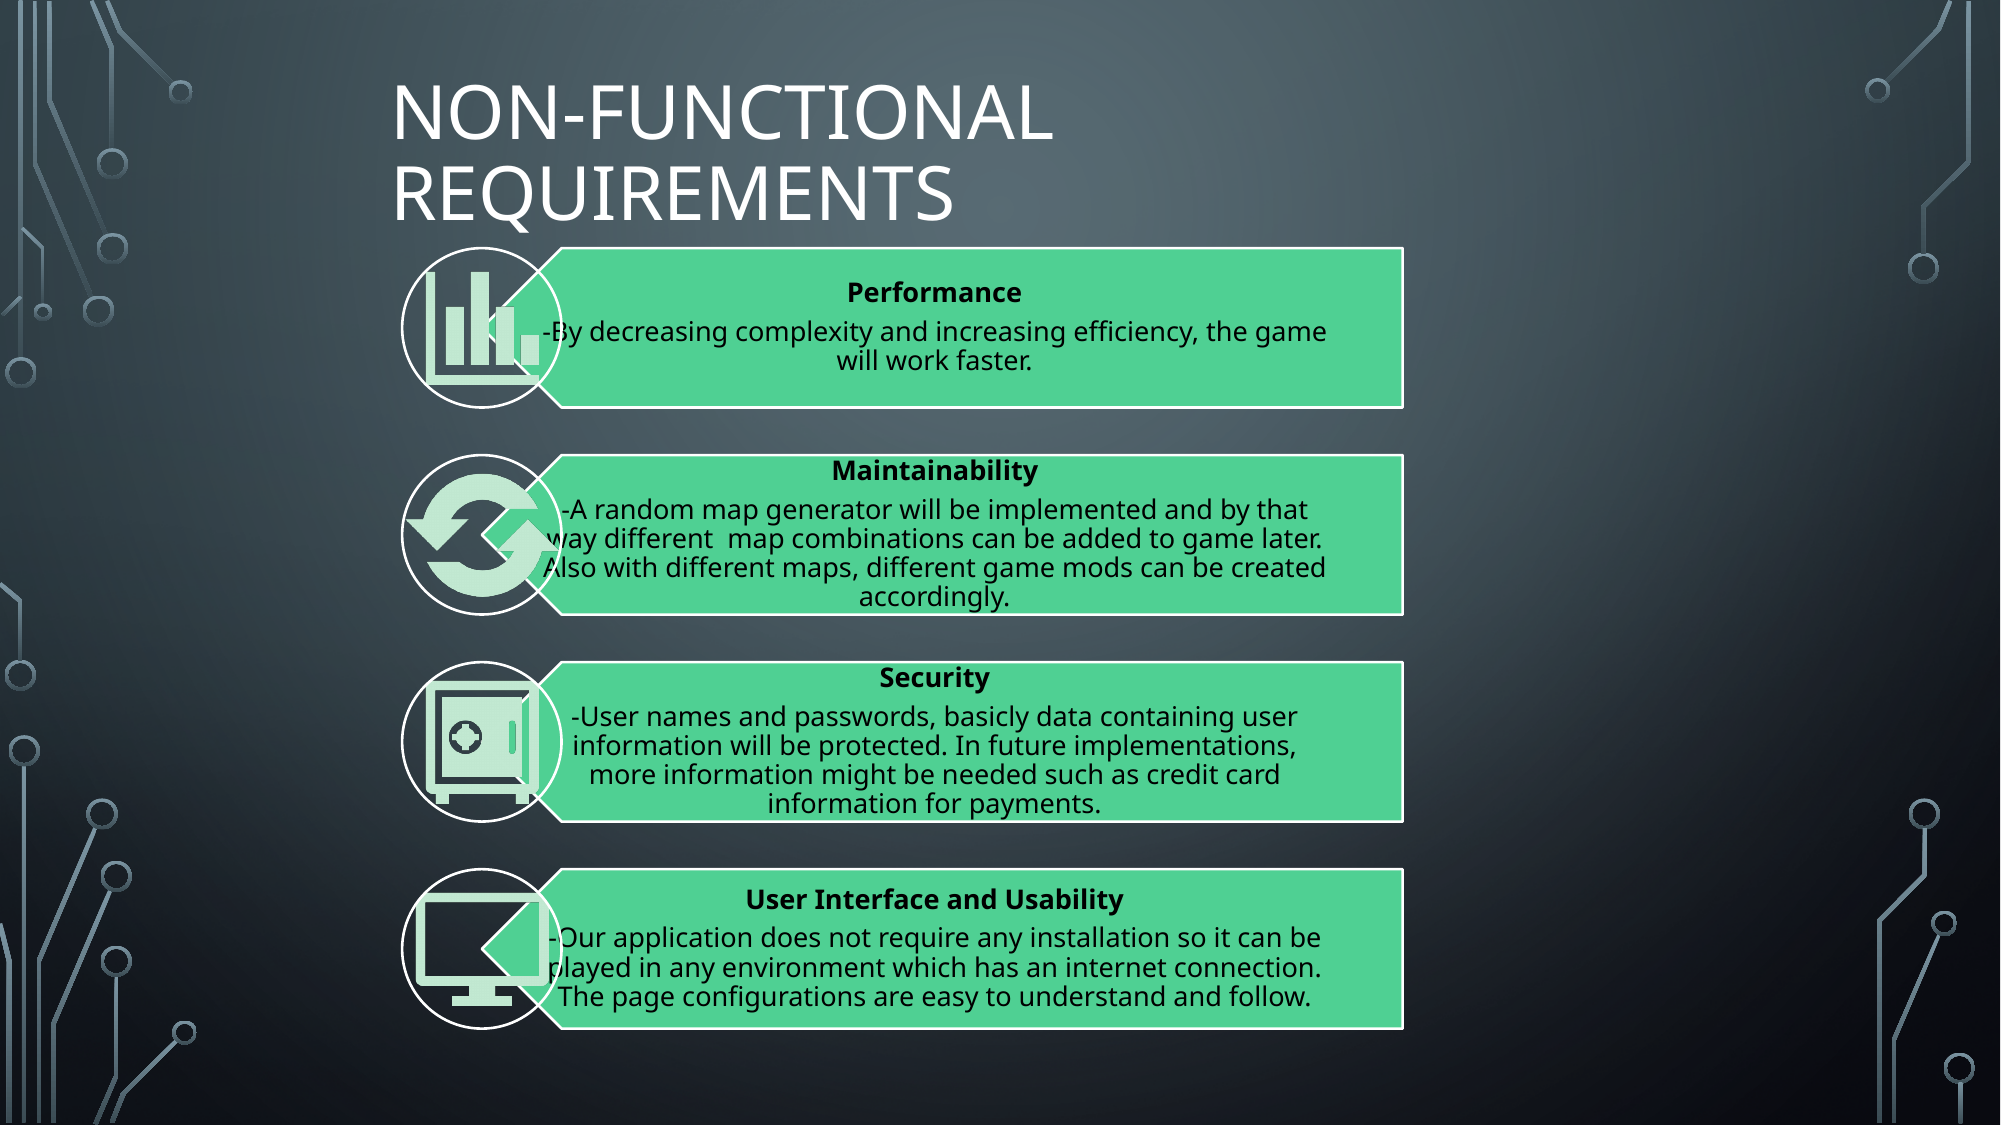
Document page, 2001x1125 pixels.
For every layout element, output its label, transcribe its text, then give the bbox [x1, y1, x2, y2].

title Non-functIonal requIrements [375, 34, 1565, 247]
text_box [209, 247, 1595, 1030]
